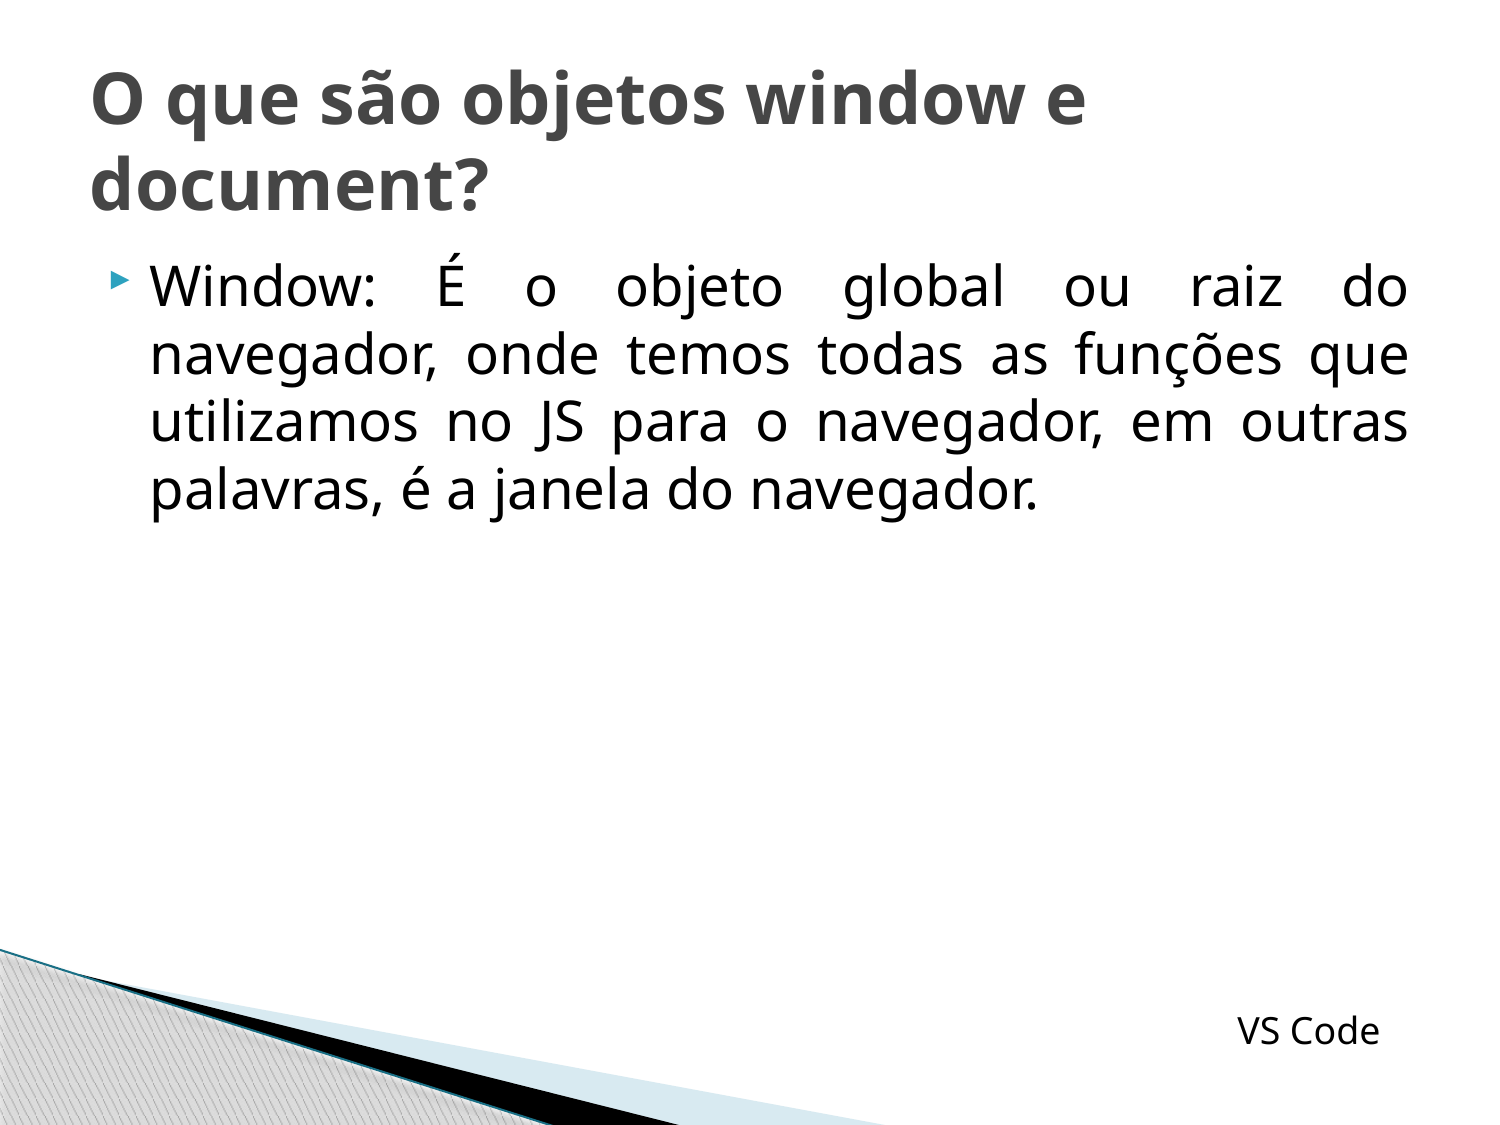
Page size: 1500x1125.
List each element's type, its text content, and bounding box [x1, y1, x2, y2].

title O que são objetos window e document? [75, 45, 1425, 233]
list Window: É o objeto global ou raiz do navegador, onde temos todas as funções que utilizamos no JS para o navegador, em outras palavras, é a janela do navegador. [75, 243, 1425, 563]
text_box VS Code [1222, 999, 1406, 1060]
